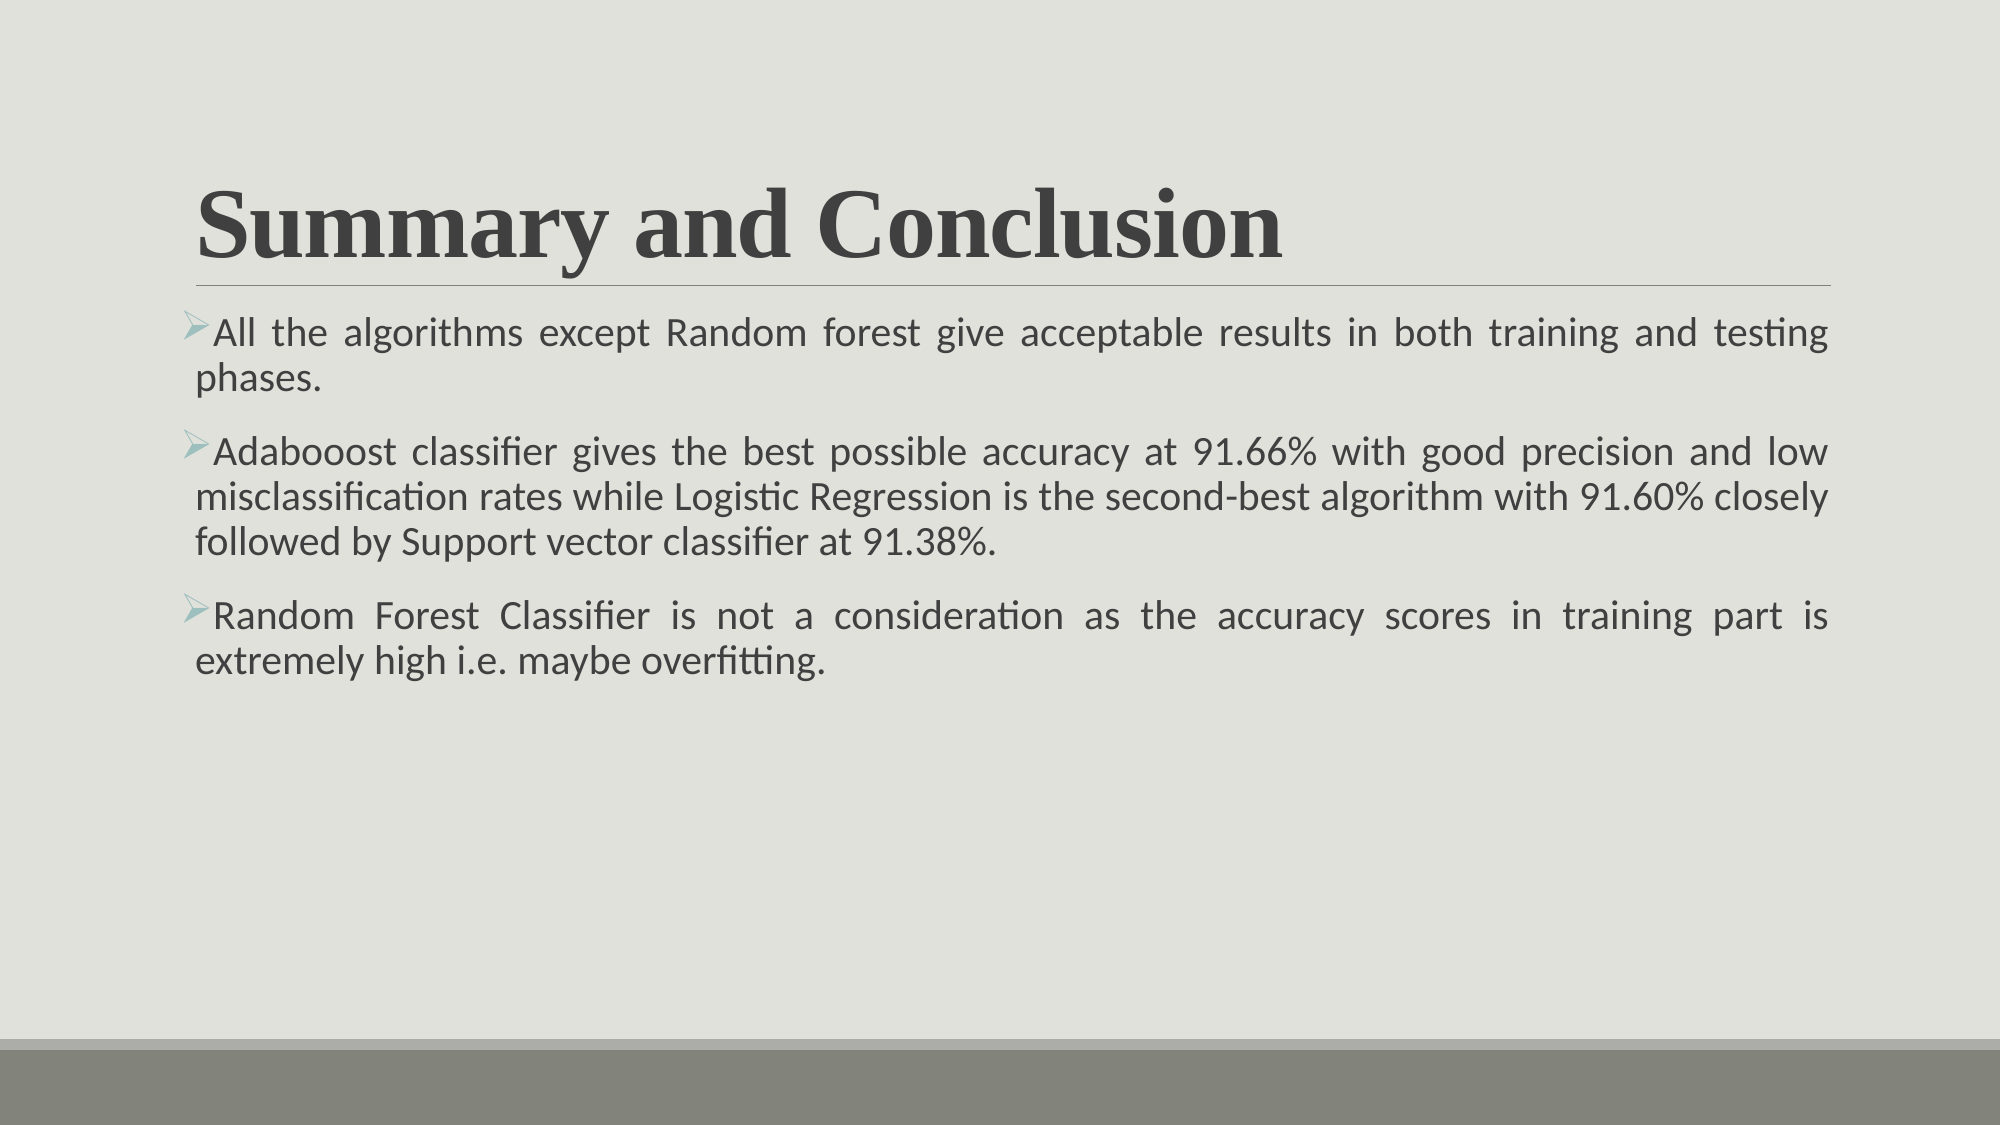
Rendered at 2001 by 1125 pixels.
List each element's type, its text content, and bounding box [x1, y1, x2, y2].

title Summary and Conclusion [180, 47, 1830, 285]
list All the algorithms except Random forest give acceptable results in both training and testing phases. Adabooost classifier gives the best possible accuracy at 91.66% with good precision and low misclassification rates while Logistic Regression is the second-best algorithm with 91.60% closely followed by Support vector classifier at 91.38%. Random Forest Classifier is not a consideration as the accuracy scores in training part is extremely high i.e. maybe overfitting. [180, 302, 1830, 963]
